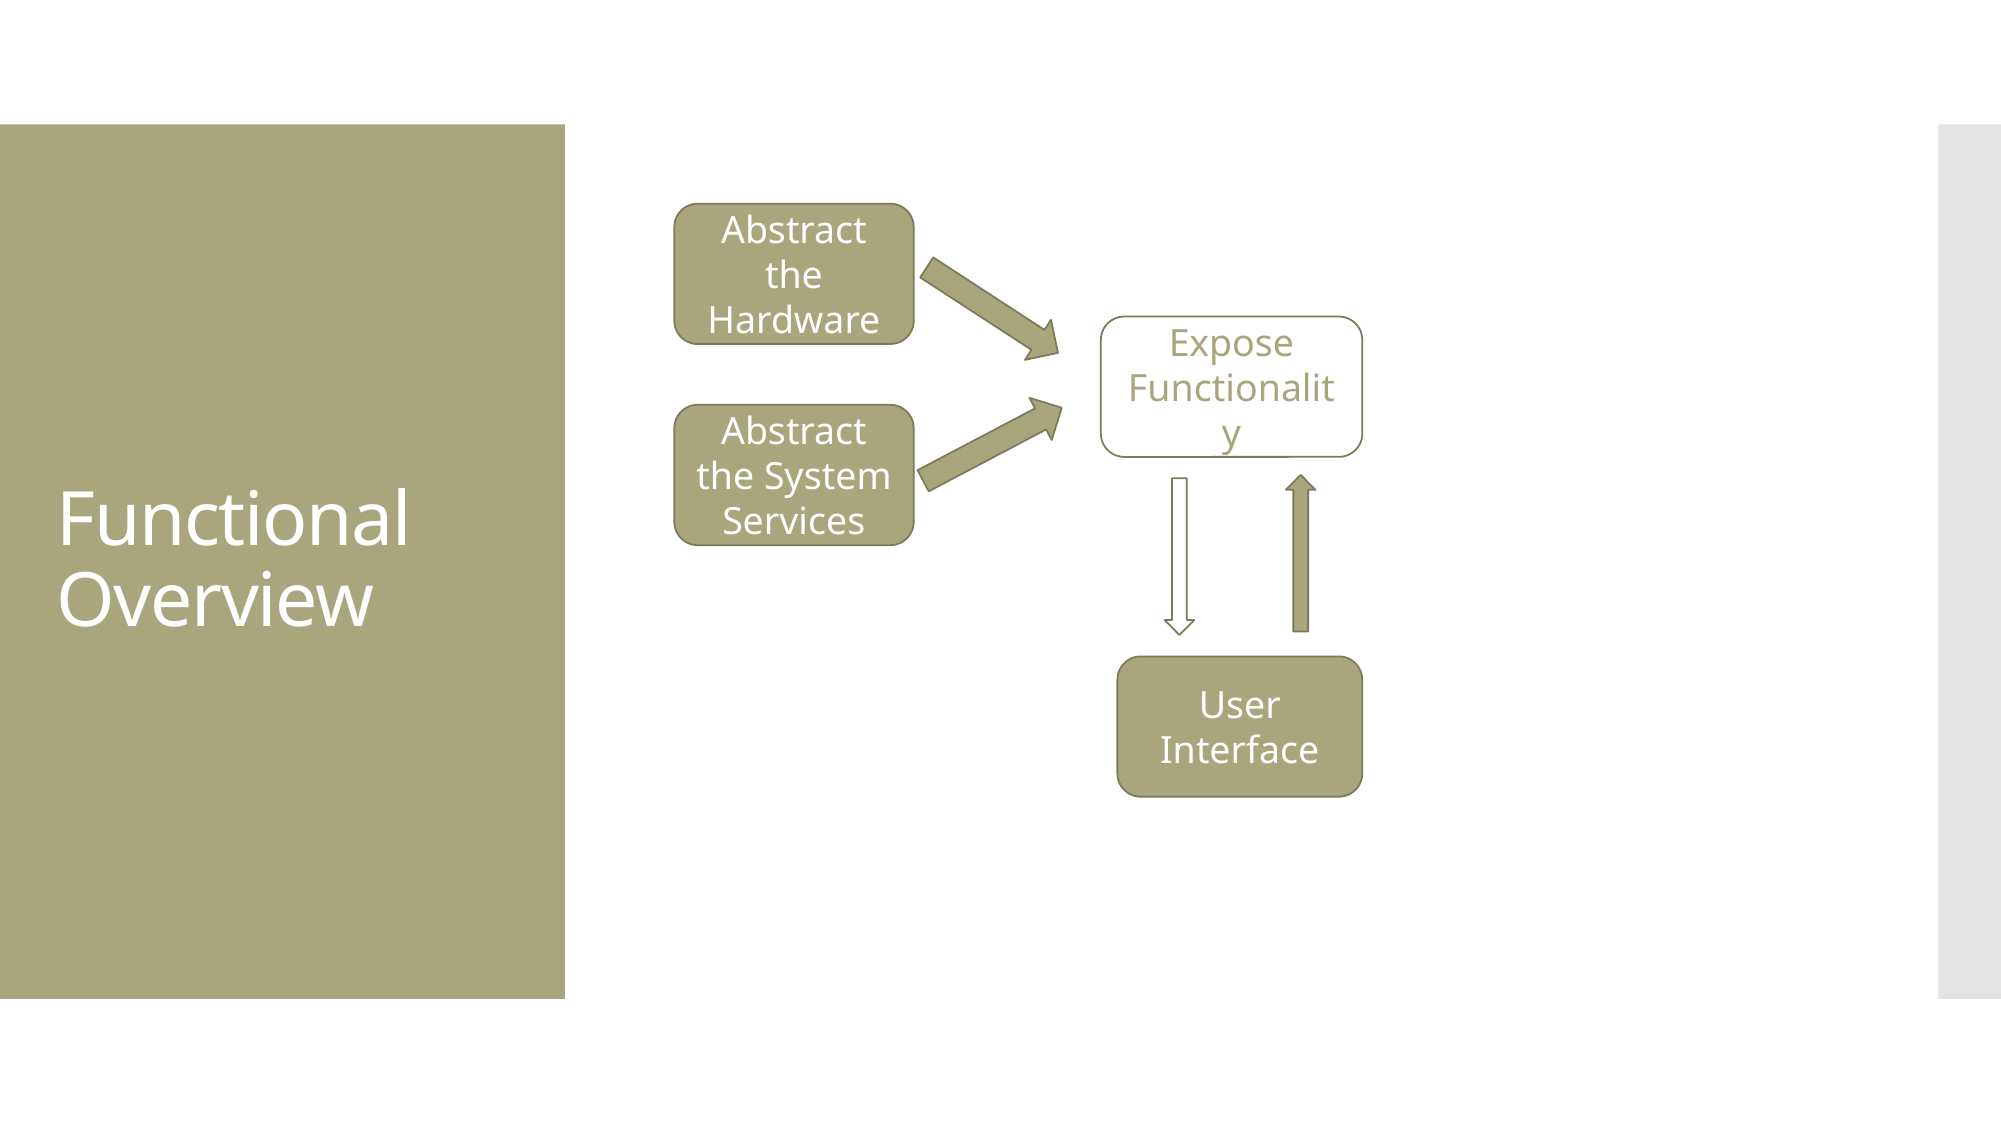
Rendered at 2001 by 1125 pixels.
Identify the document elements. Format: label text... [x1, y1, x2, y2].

text_box [1285, 474, 1317, 633]
text_box Abstract the Hardware [673, 202, 915, 345]
title Functional Overview [41, 184, 525, 940]
text_box Expose Functionality [1099, 315, 1364, 458]
text_box Abstract the System Services [673, 403, 915, 547]
text_box [916, 396, 1063, 493]
text_box User Interface [1116, 655, 1364, 798]
text_box [1163, 477, 1196, 636]
text_box [919, 256, 1059, 361]
